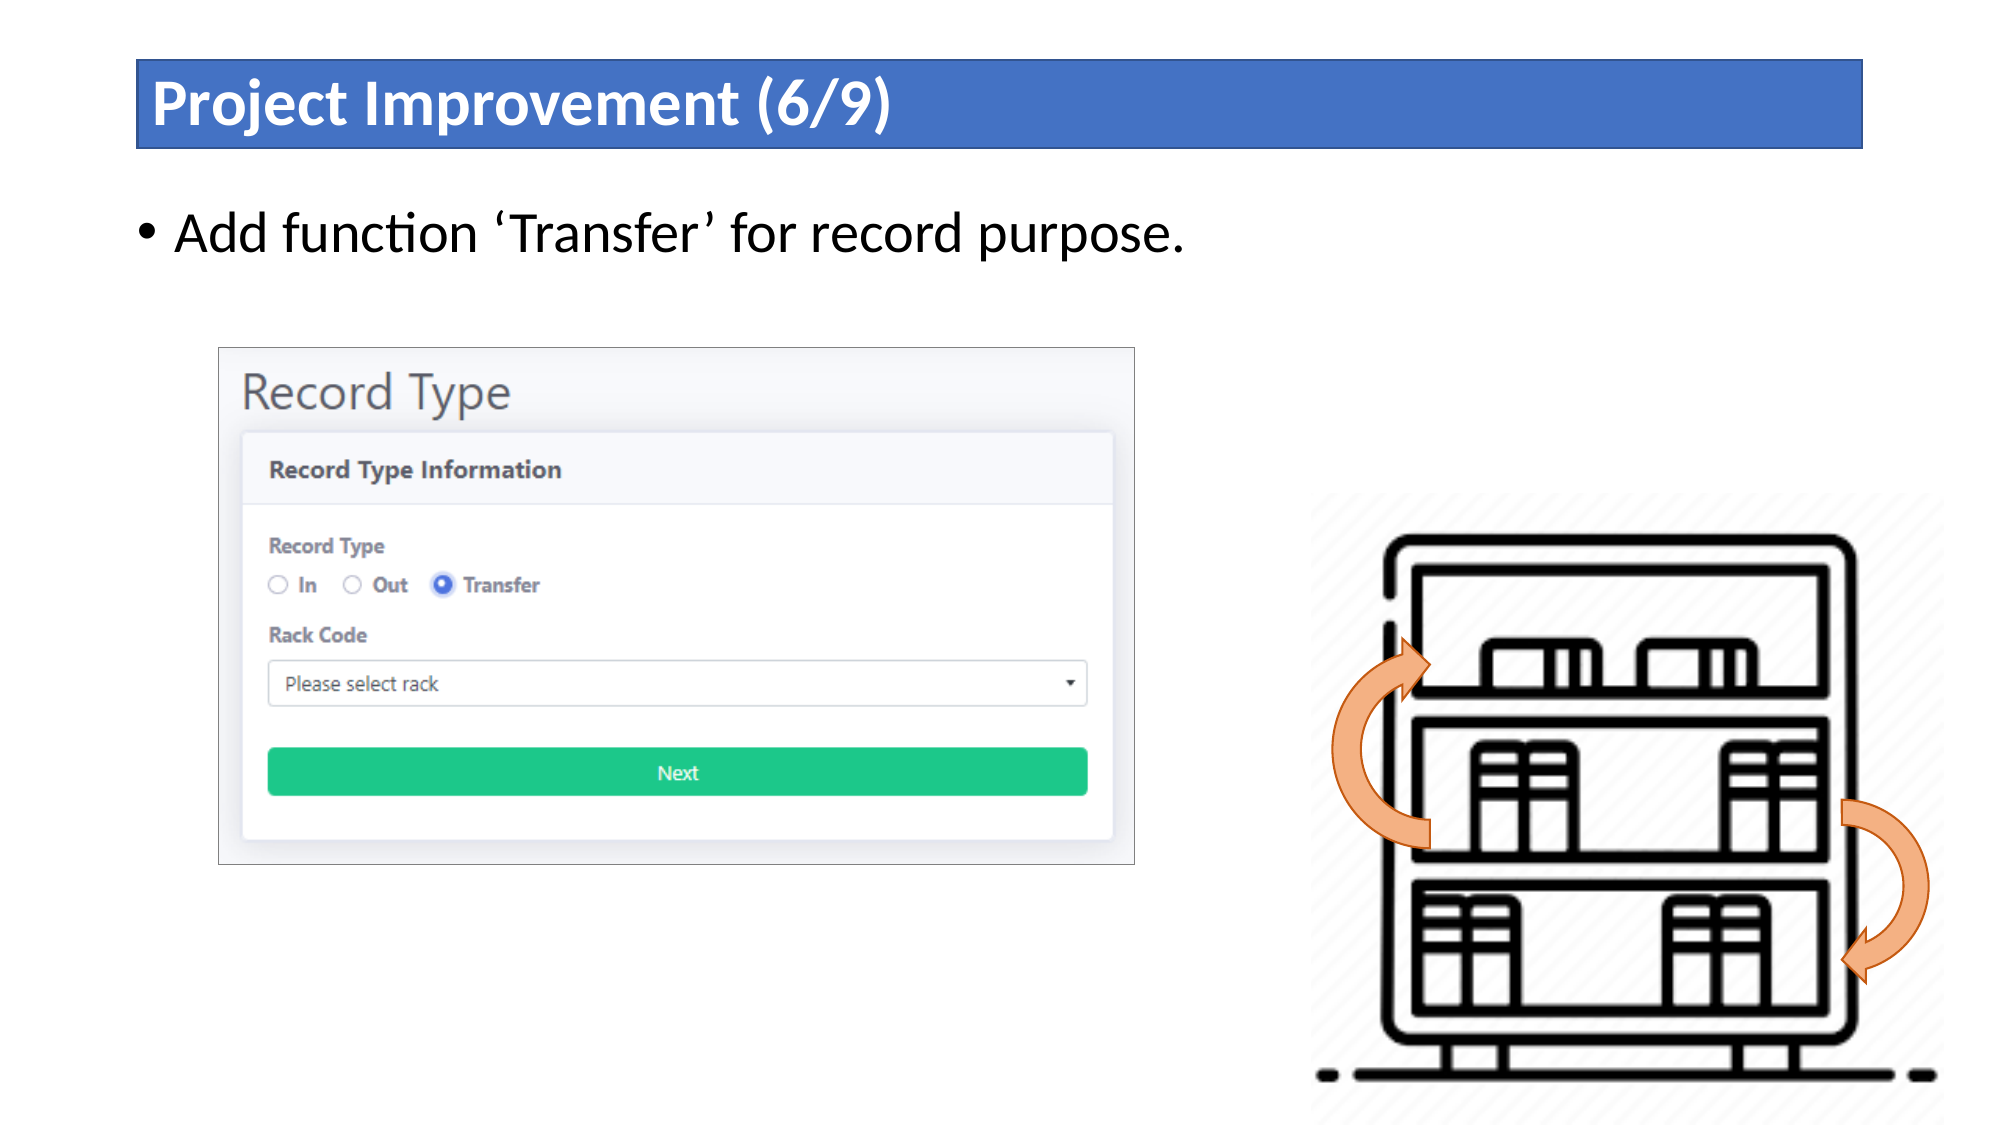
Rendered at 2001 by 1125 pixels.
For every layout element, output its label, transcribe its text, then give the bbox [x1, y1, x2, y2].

list Add function ‘Transfer’ for record purpose. [121, 194, 1847, 999]
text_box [1311, 493, 1944, 1125]
picture [218, 347, 1135, 865]
title Project Improvement (6/9) [136, 59, 1863, 149]
